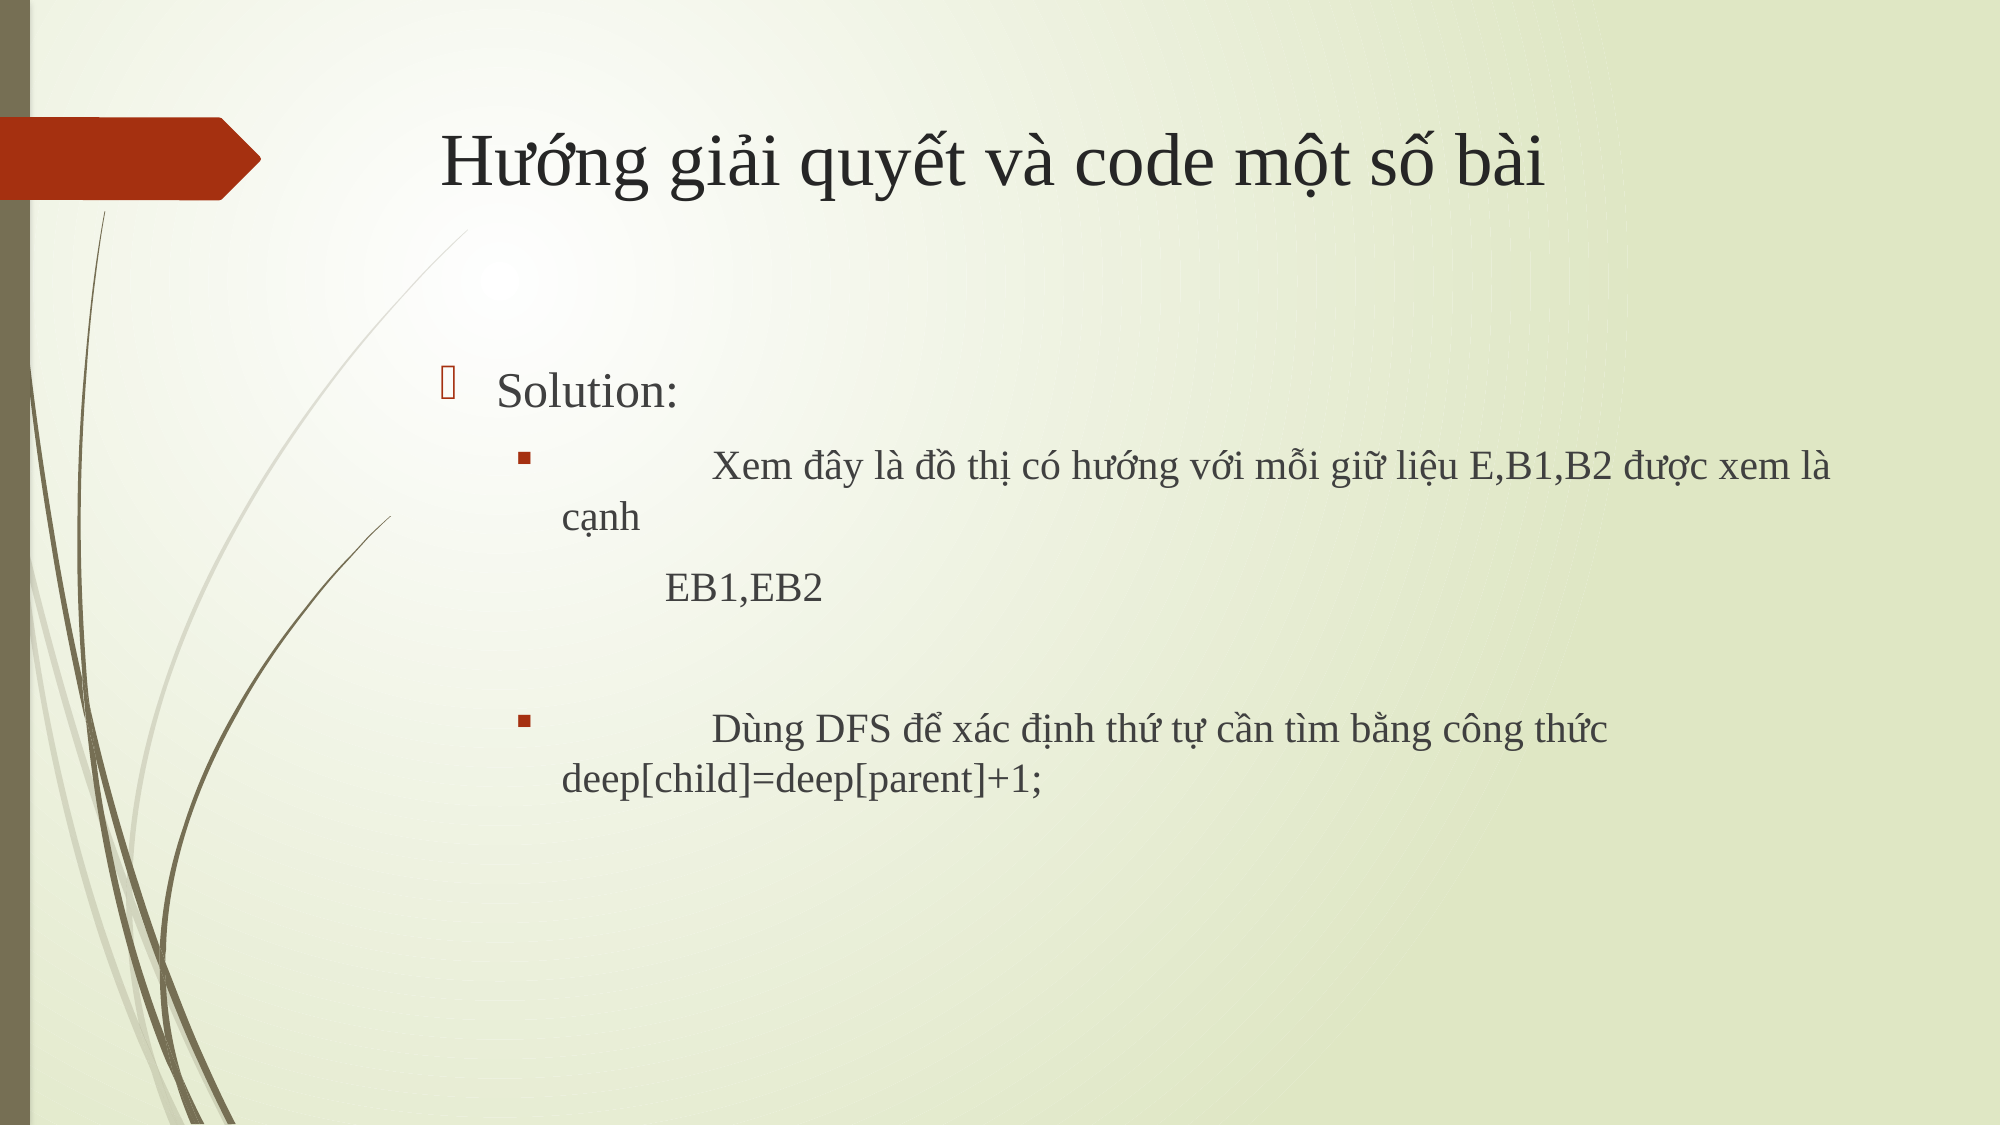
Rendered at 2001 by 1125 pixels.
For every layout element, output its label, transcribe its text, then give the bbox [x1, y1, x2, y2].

title Hướng giải quyết và code một số bài [425, 102, 1888, 313]
list Solution: Xem đây là đồ thị có hướng với mỗi giữ liệu E,B1,B2 được xem là cạnh EB1,EB2 Dùng DFS để xác định thứ tự cần tìm bằng công thức deep[child]=deep[parent]+1; [424, 350, 1888, 970]
